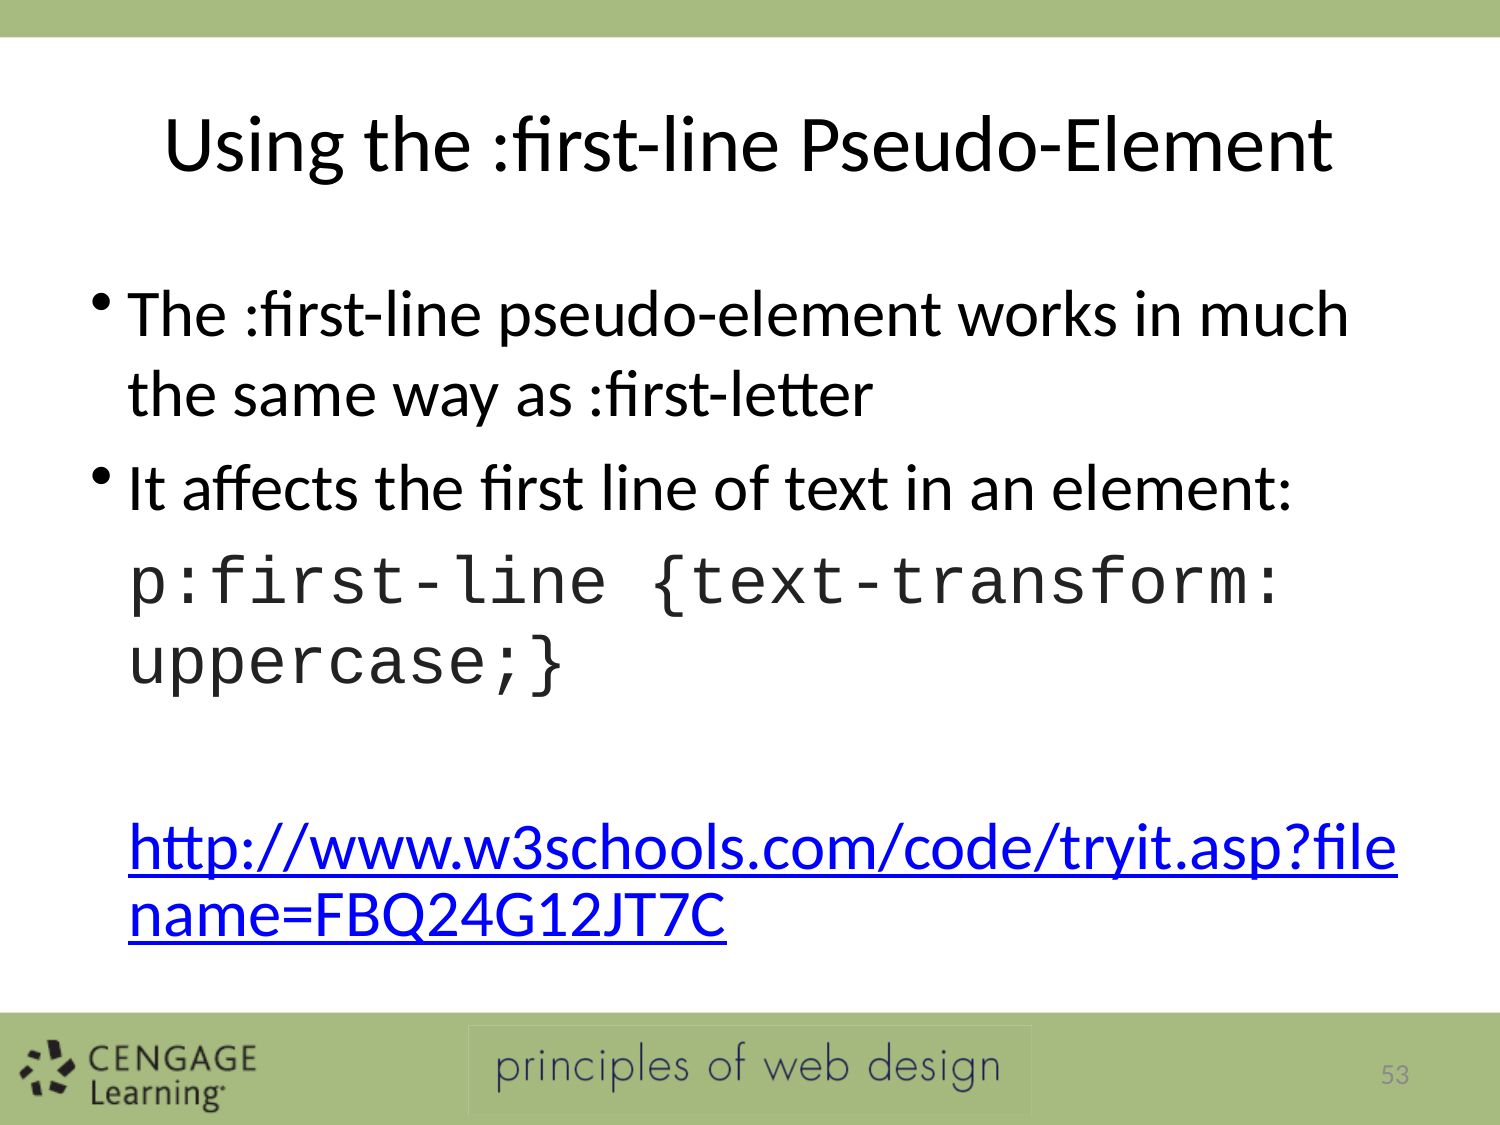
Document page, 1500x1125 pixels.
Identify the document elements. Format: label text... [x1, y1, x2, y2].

title Using the :first-line Pseudo-Element [75, 45, 1425, 233]
picture [469, 1026, 1031, 1115]
list The :first-line pseudo-element works in much the same way as :first-letter It affects the first line of text in an element: p:first-line {text-transform: uppercase;} http://www.w3schools.com/code/tryit.asp?filename=FBQ24G12JT7C [75, 262, 1425, 1005]
slide_number 53 [1074, 1042, 1425, 1103]
picture [0, 1023, 290, 1125]
